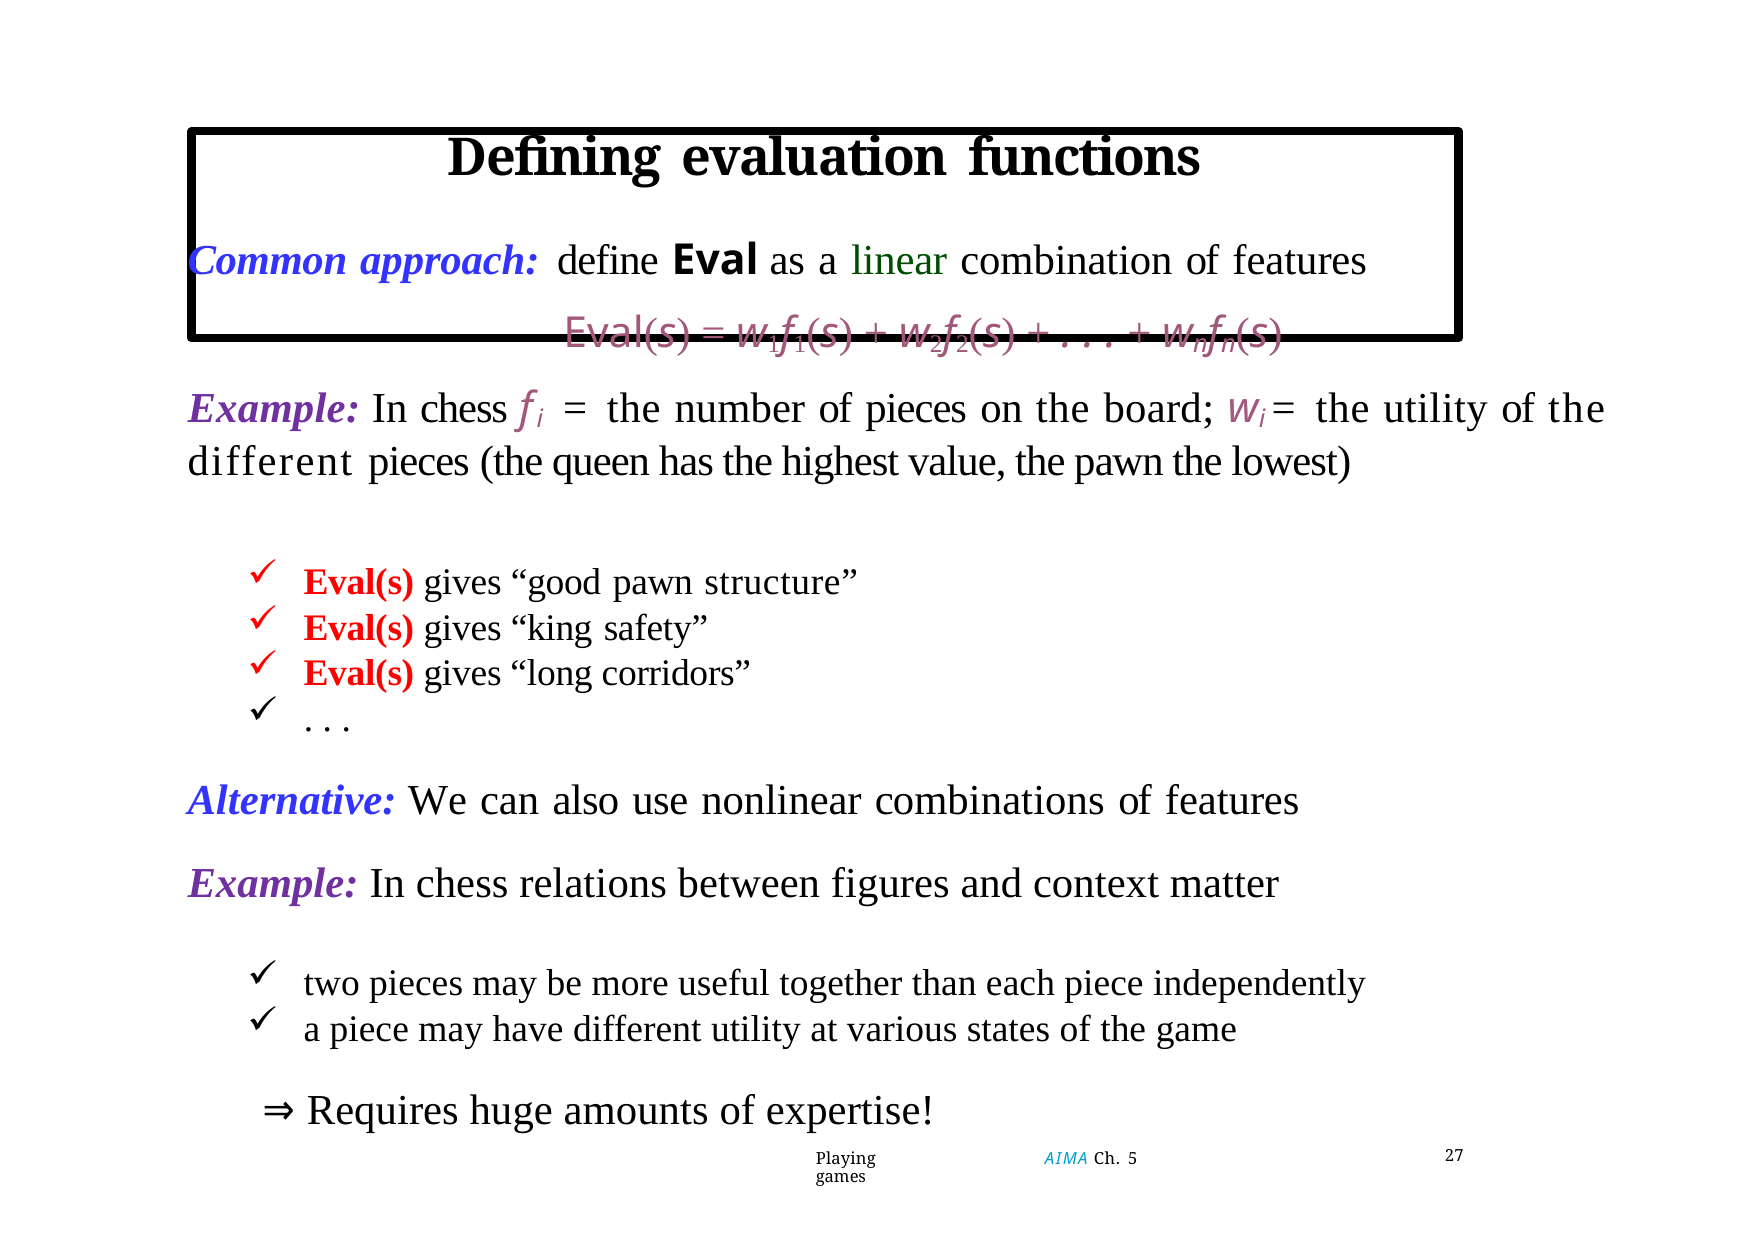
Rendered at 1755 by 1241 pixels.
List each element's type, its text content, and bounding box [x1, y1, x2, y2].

title Defining evaluation functions [191, 131, 1459, 208]
text_box Playing games [813, 1149, 930, 1186]
slide_number 27 [1438, 1149, 1471, 1241]
footer AIMA Ch. 5 [1043, 1149, 1147, 1241]
text_box Common approach: define Eval as a linear combination of features Eval(s) = w1f1(s) + w2f2(s) + . . . + wnfn(s) Example: In chess fi = the number of pieces on the board; wi = the utility of the different pieces (the queen has the highest value, the pawn the lowest) Eval(s) gives “good pawn structure” Eval(s) gives “king safety” Eval(s) gives “long corridors” . . . Alternative: We can also use nonlinear combinations of features Example: In chess relations between figures and context matter two pieces may be more useful together than each piece independently a piece may have different utility at various states of the game ⇒ Requires huge amounts of expertise! [177, 208, 1665, 1133]
